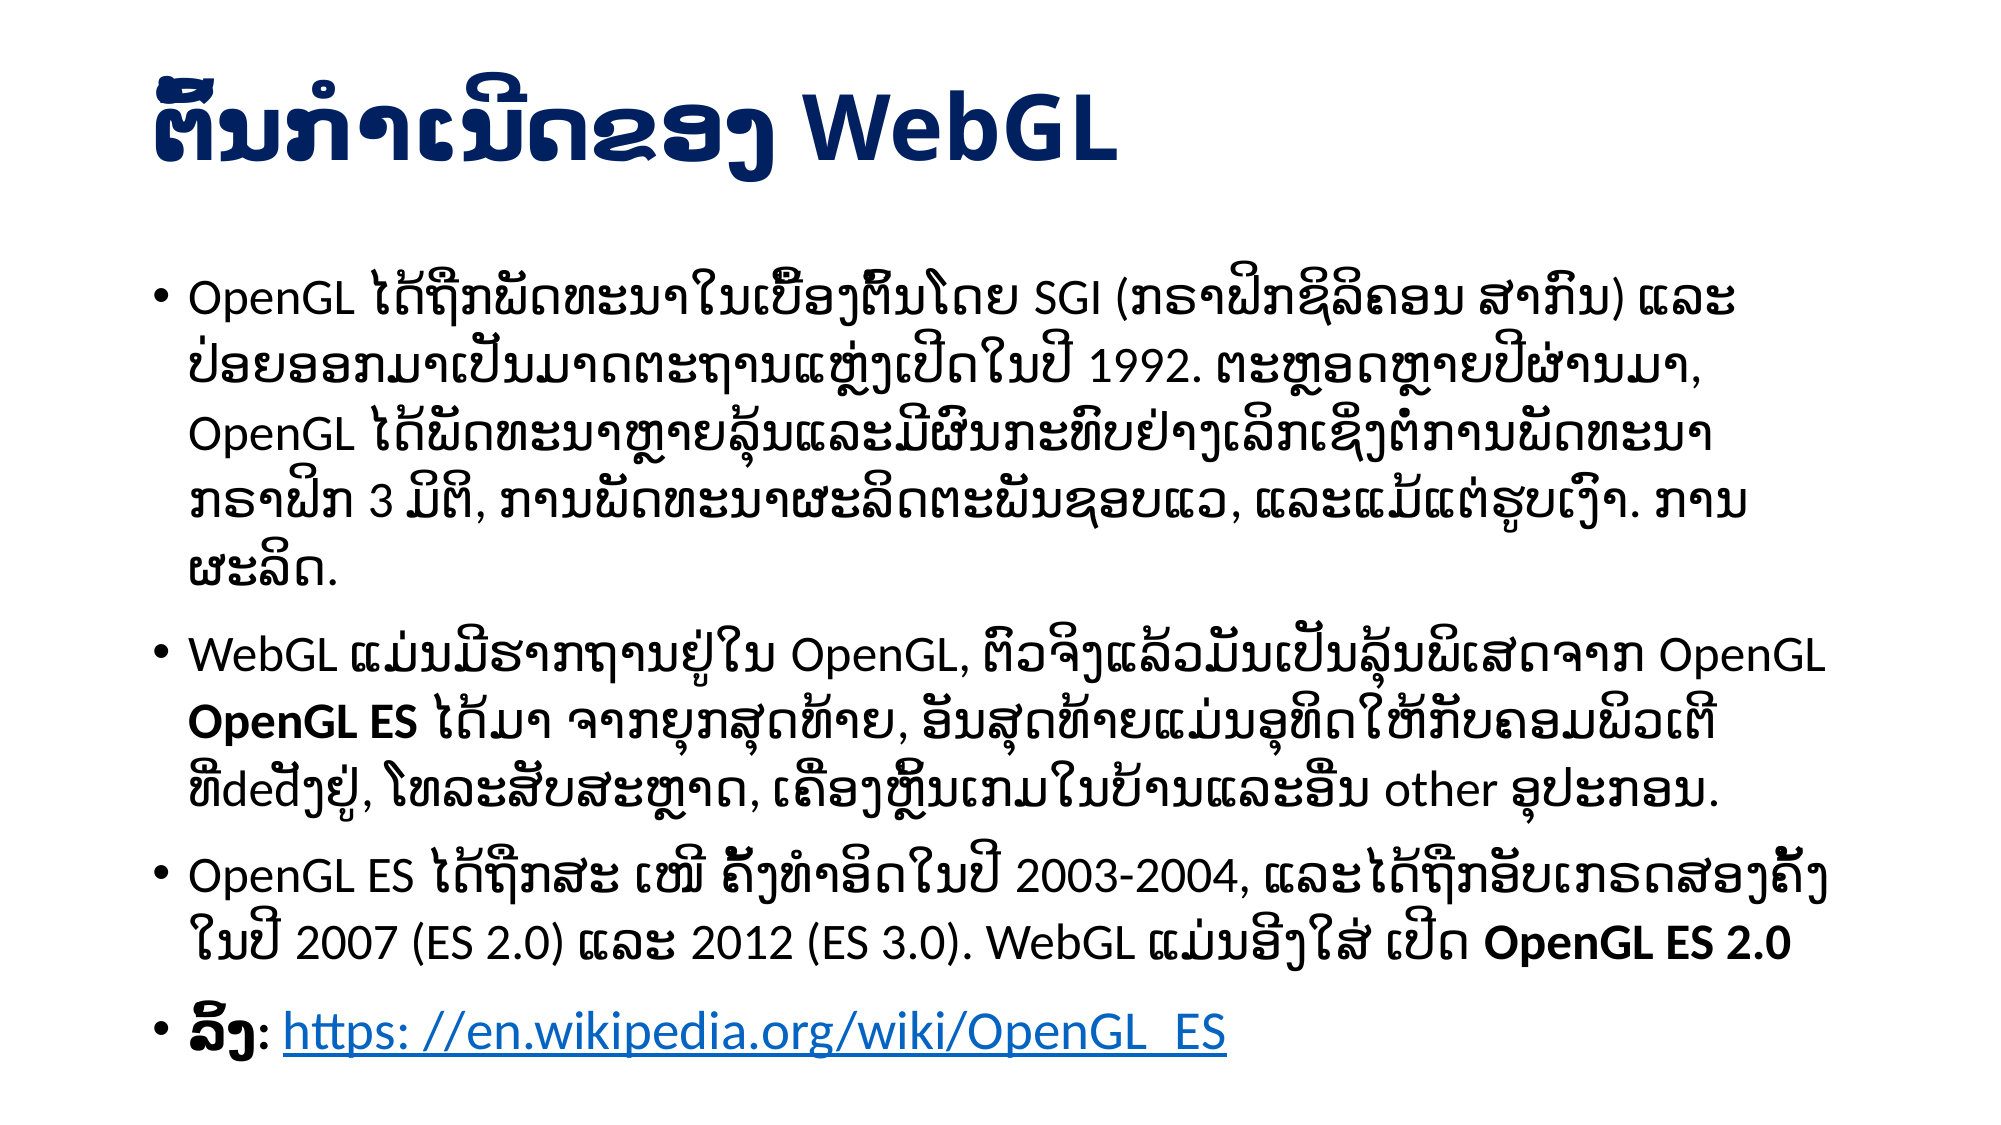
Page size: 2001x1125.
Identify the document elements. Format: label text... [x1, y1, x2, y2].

title ຕົ້ນກໍາເນີດຂອງ WebGL [137, 21, 1863, 240]
list OpenGL ໄດ້ຖືກພັດທະນາໃນເບື້ອງຕົ້ນໂດຍ SGI (ກຣາຟິກຊິລິຄອນ ສາກົນ) ແລະ ປ່ອຍອອກມາເປັນມາດຕະຖານແຫຼ່ງເປີດໃນປີ 1992. ຕະຫຼອດຫຼາຍປີຜ່ານມາ, OpenGL ໄດ້ພັດທະນາຫຼາຍລຸ້ນແລະມີຜົນກະທົບຢ່າງເລິກເຊິ່ງຕໍ່ການພັດທະນາກຣາຟິກ 3 ມິຕິ, ການພັດທະນາຜະລິດຕະພັນຊອບແວ, ແລະແມ້ແຕ່ຮູບເງົາ. ການຜະລິດ. WebGL ແມ່ນມີຮາກຖານຢູ່ໃນ OpenGL, ຕົວຈິງແລ້ວມັນເປັນລຸ້ນພິເສດຈາກ OpenGL OpenGL ES ໄດ້ມາ ຈາກຍຸກສຸດທ້າຍ, ອັນສຸດທ້າຍແມ່ນອຸທິດໃຫ້ກັບຄອມພິວເຕີທີ່dedັງຢູ່, ໂທລະສັບສະຫຼາດ, ເຄື່ອງຫຼິ້ນເກມໃນບ້ານແລະອື່ນ other ອຸປະກອນ. OpenGL ES ໄດ້ຖືກສະ ເໜີ ຄັ້ງທໍາອິດໃນປີ 2003-2004, ແລະໄດ້ຖືກອັບເກຣດສອງຄັ້ງໃນປີ 2007 (ES 2.0) ແລະ 2012 (ES 3.0). WebGL ແມ່ນອີງໃສ່ ເປີດ OpenGL ES 2.0 ລິ້ງ: https: //en.wikipedia.org/wiki/OpenGL_ES [137, 250, 1863, 1071]
